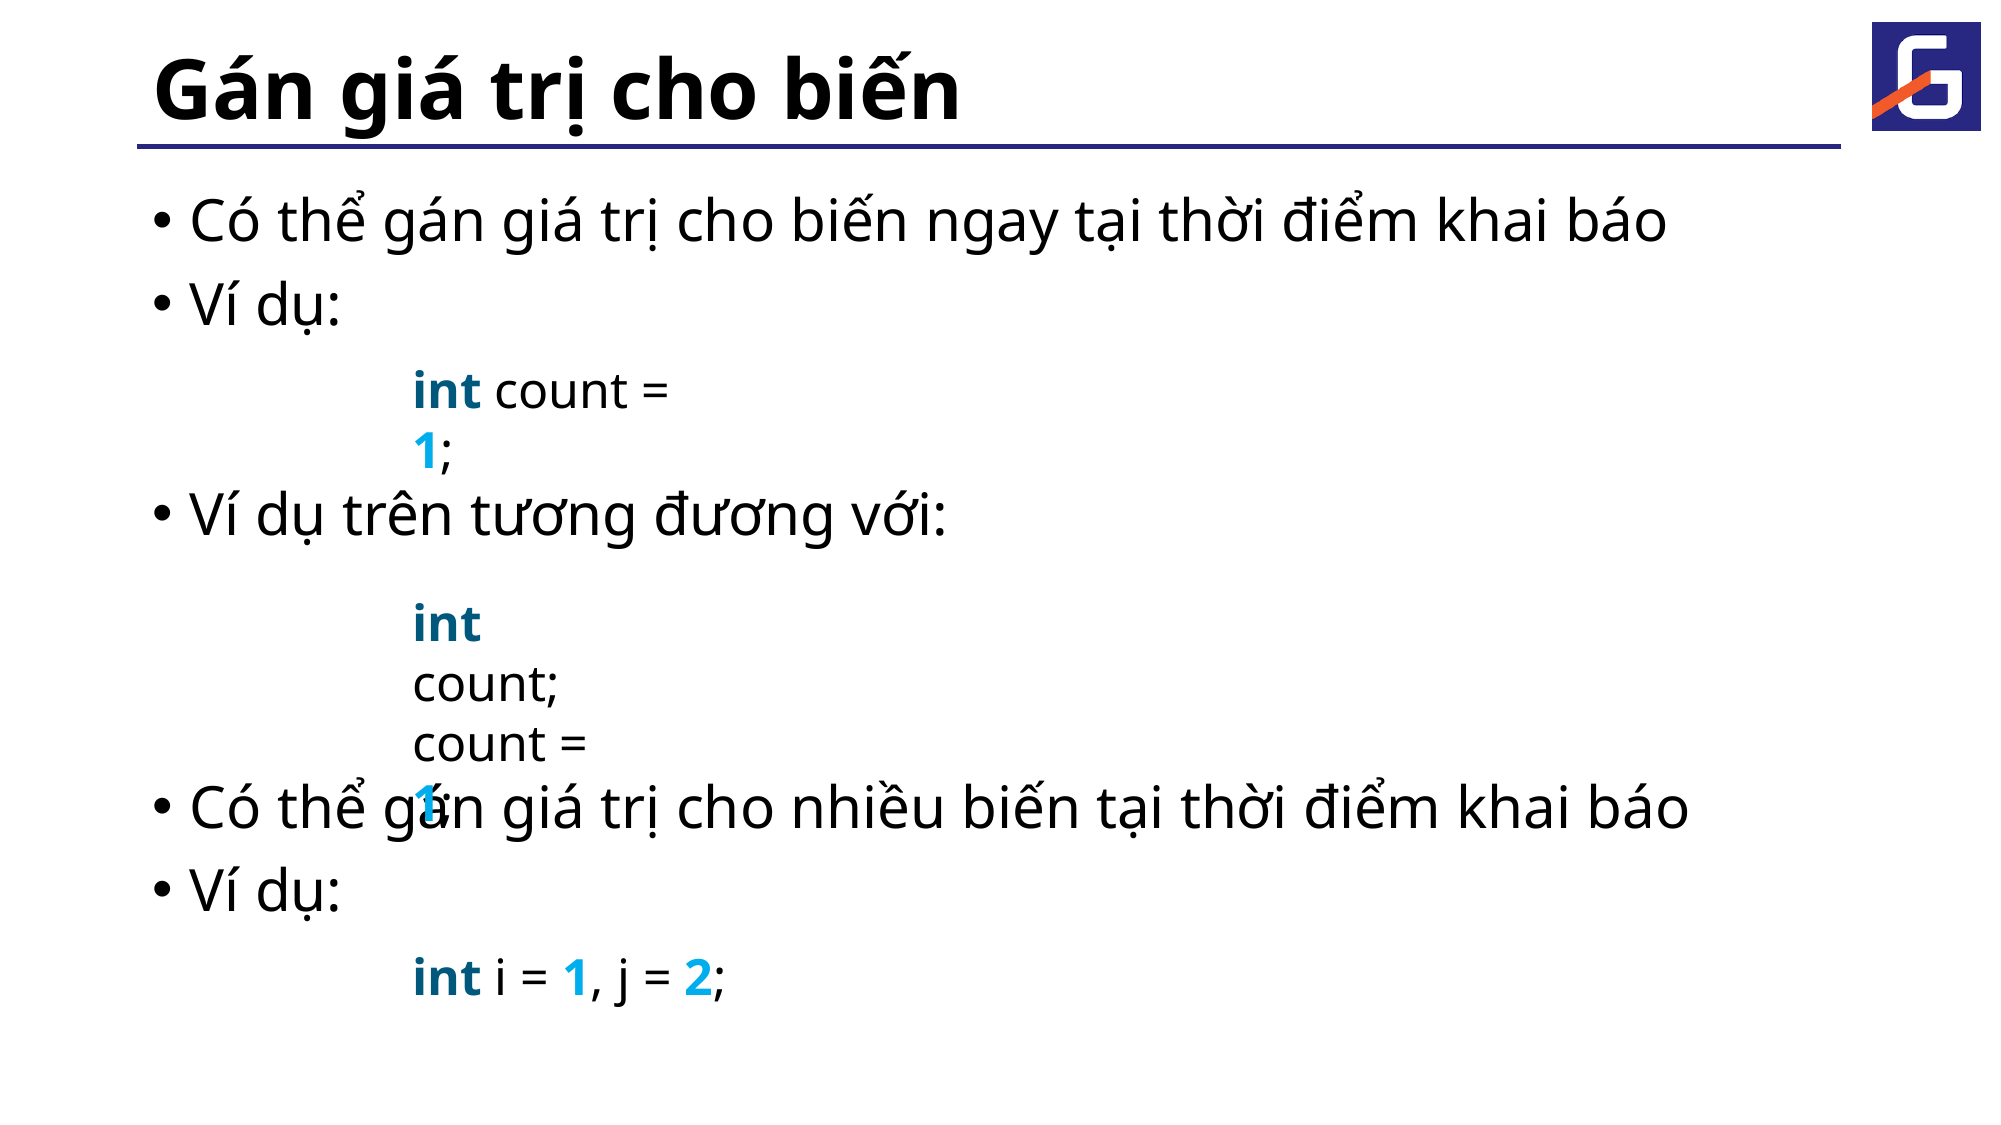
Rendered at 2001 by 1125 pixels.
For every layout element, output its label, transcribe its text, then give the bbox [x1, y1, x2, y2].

text_box int count = 1; [397, 350, 717, 486]
title Gán giá trị cho biến [137, 26, 1863, 160]
text_box int i = 1, j = 2; [397, 937, 1152, 1013]
picture [1872, 22, 1981, 131]
list Có thể gán giá trị cho biến ngay tại thời điểm khai báo Ví dụ: Ví dụ trên tương đương với: Có thể gán giá trị cho nhiều biến tại thời điểm khai báo Ví dụ: [137, 183, 1863, 1014]
text_box int count; count = 1; [397, 583, 645, 839]
